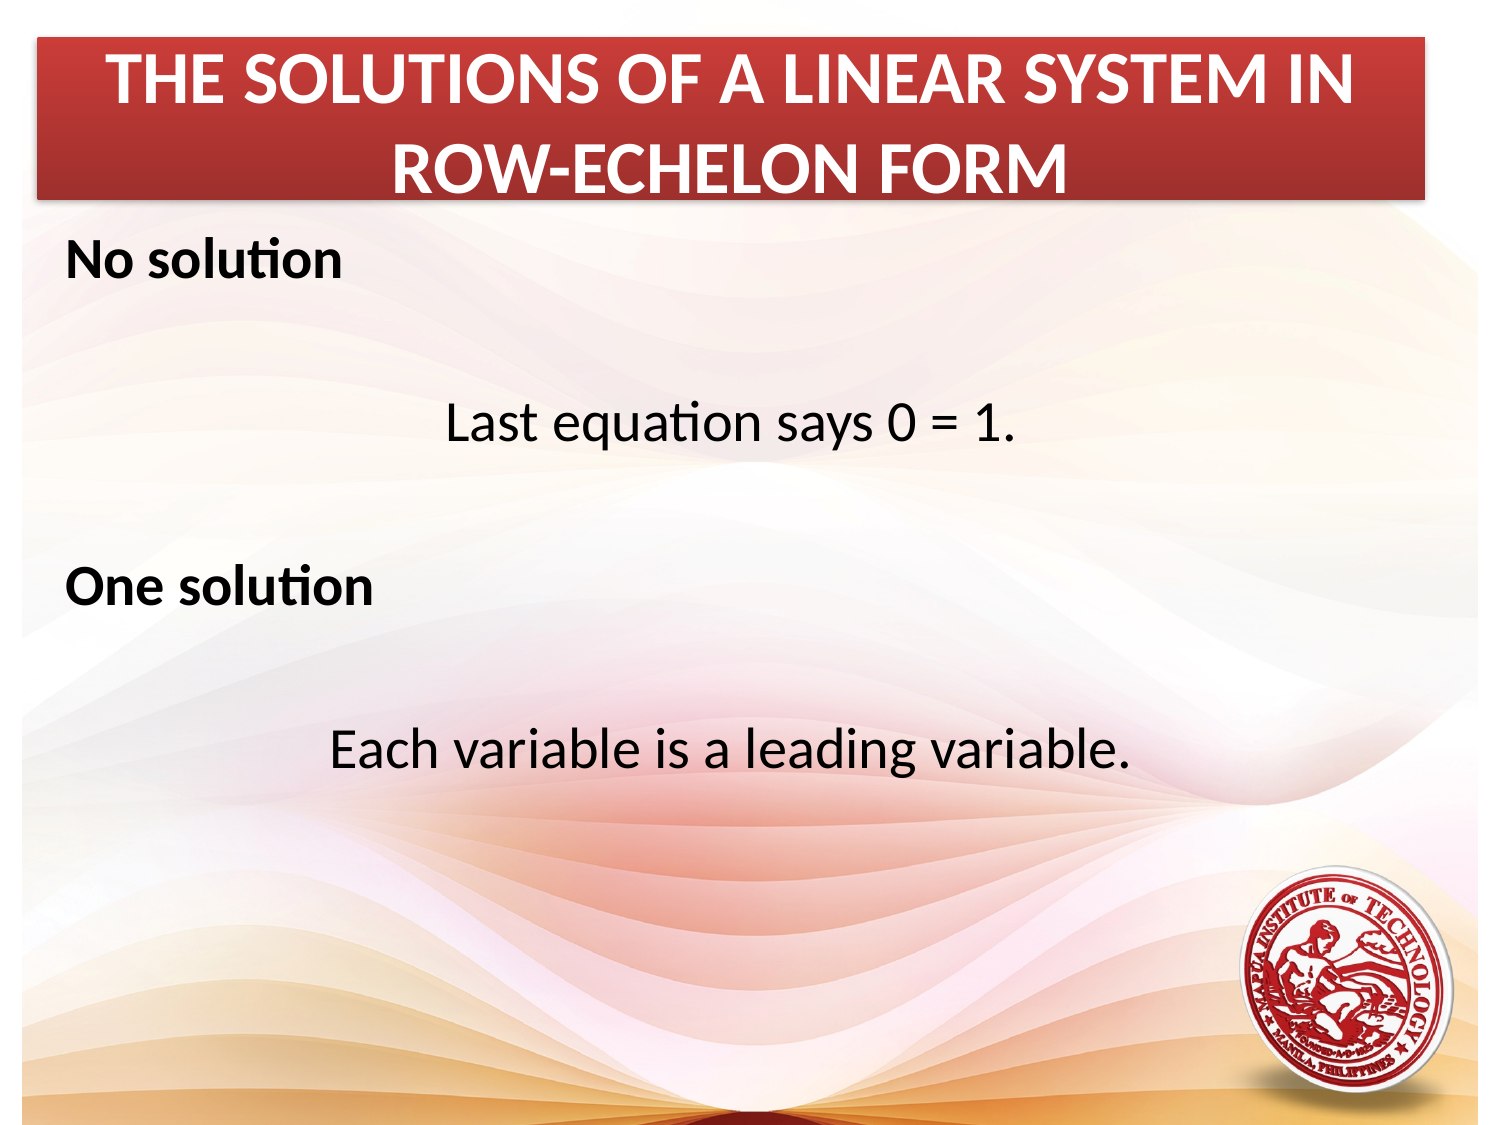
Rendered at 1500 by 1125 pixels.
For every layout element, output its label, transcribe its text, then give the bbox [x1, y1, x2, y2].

text_box THE SOLUTIONS OF A LINEAR SYSTEM IN ROW-ECHELON FORM [37, 37, 1425, 200]
picture [22, 0, 1478, 1125]
